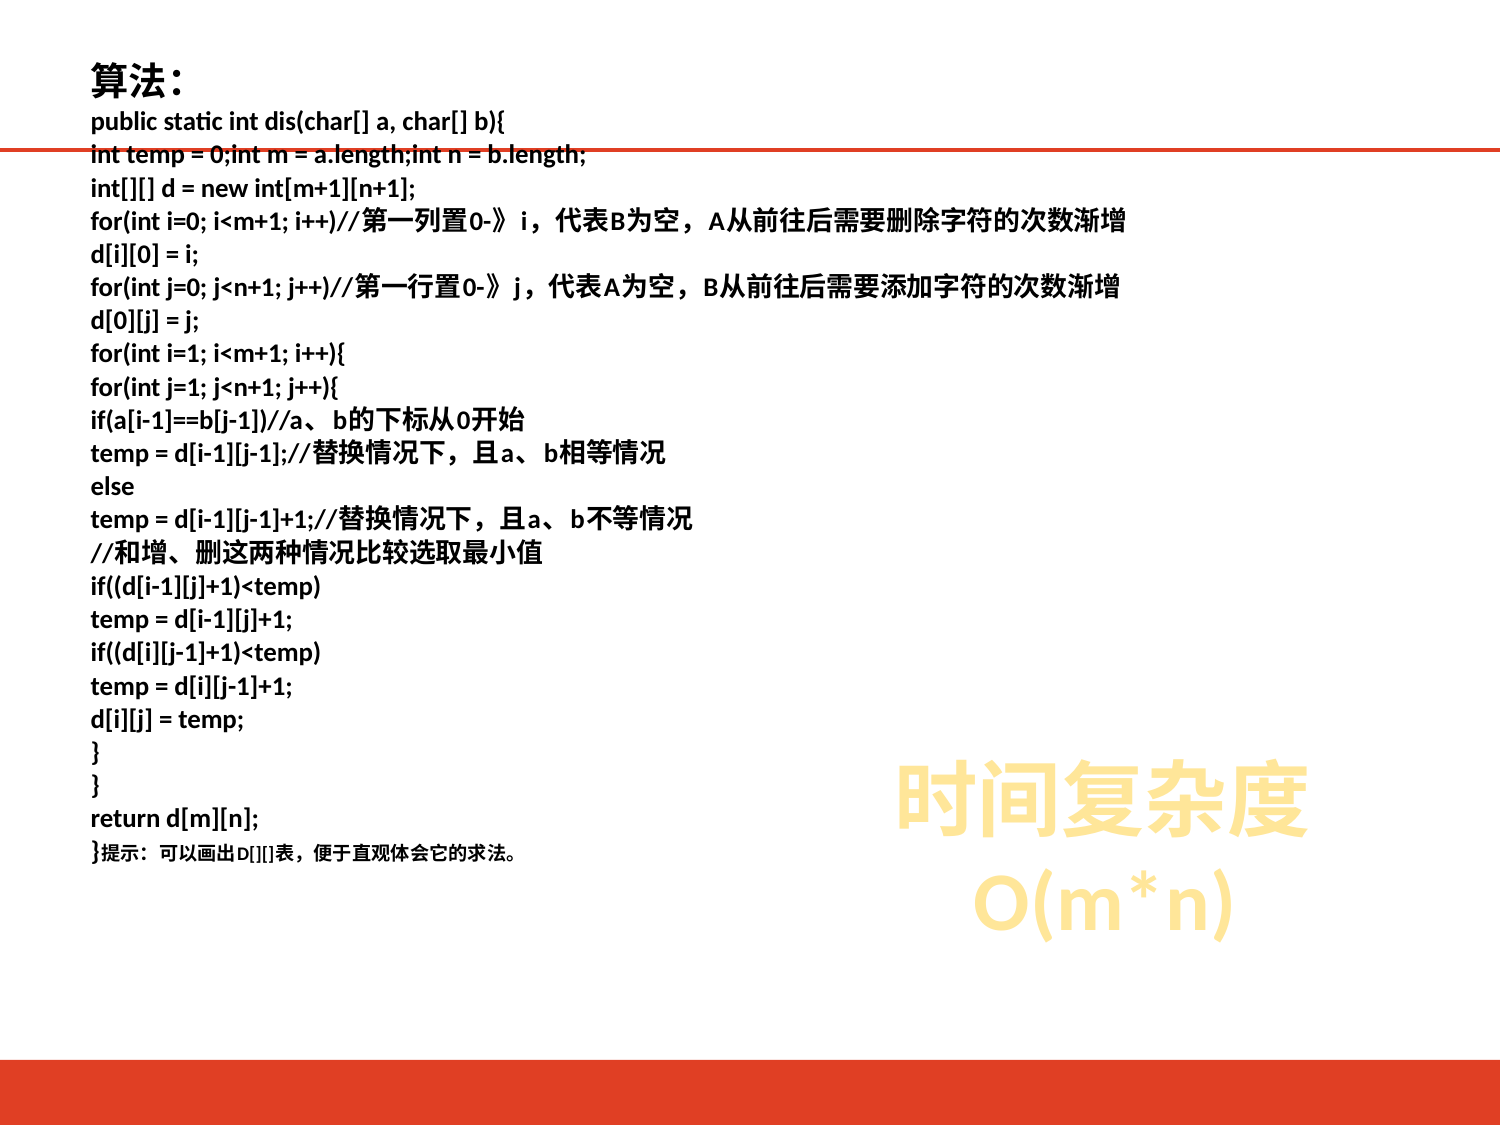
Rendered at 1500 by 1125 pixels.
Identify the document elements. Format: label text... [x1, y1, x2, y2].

text_box 时间复杂度O(m*n) [879, 739, 1331, 955]
list 算法： public static int dis(char[] a, char[] b){ int temp = 0;int m = a.length;int n = b.length; int[][] d = new int[m+1][n+1]; for(int i=0; i<m+1; i++)//第一列置0-》i，代表B为空，A从前往后需要删除字符的次数渐增 d[i][0] = i; for(int j=0; j<n+1; j++)//第一行置0-》j，代表A为空，B从前往后需要添加字符的次数渐增 d[0][j] = j; for(int i=1; i<m+1; i++){ for(int j=1; j<n+1; j++){ if(a[i-1]==b[j-1])//a、b的下标从0开始 temp = d[i-1][j-1];//替换情况下，且a、b相等情况 else temp = d[i-1][j-1]+1;//替换情况下，且a、b不等情况 //和增、删这两种情况比较选取最小值 if((d[i-1][j]+1)<temp) temp = d[i-1][j]+1; if((d[i][j-1]+1)<temp) temp = d[i][j-1]+1; d[i][j] = temp; } } return d[m][n]; }提示：可以画出D[][]表，便于直观体会它的求法。 [41, 54, 1402, 919]
